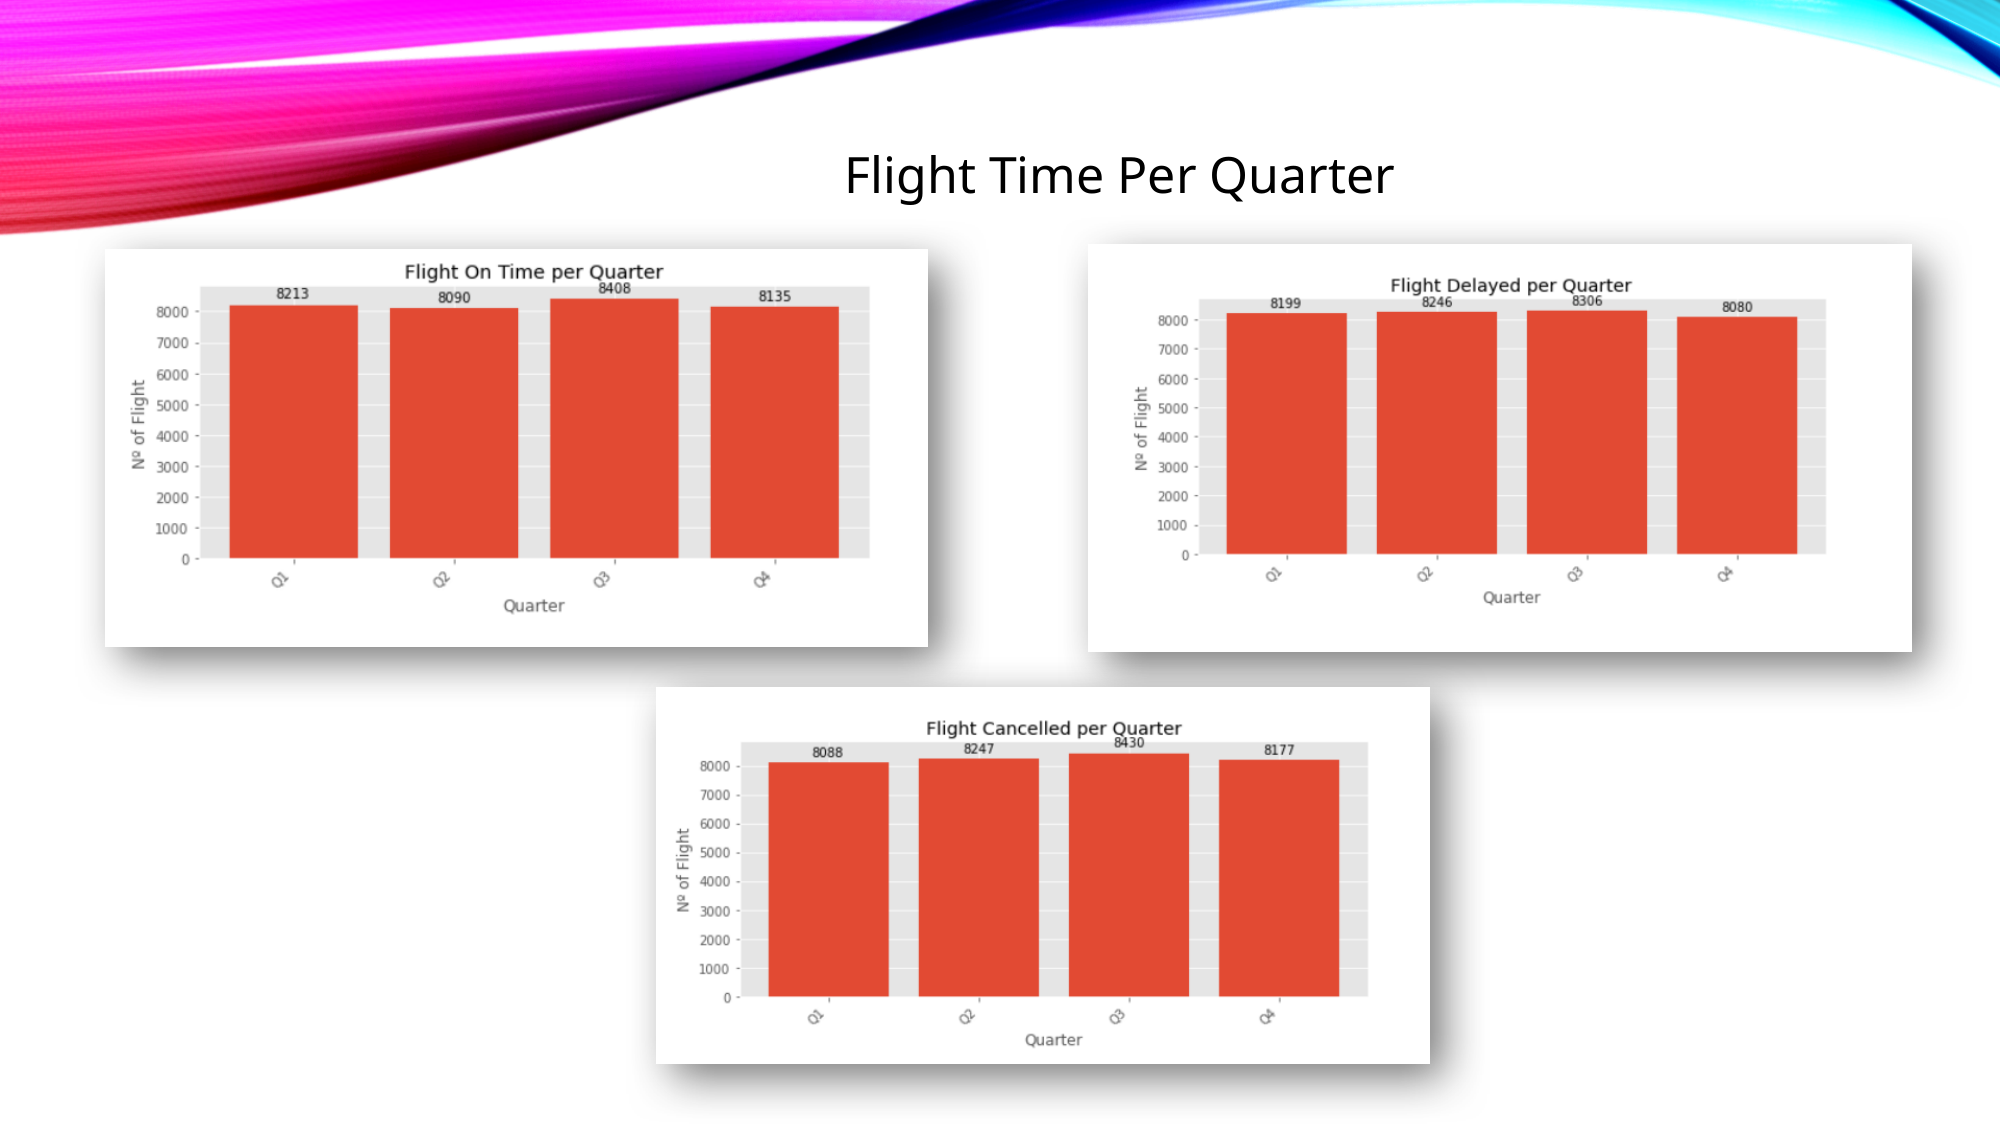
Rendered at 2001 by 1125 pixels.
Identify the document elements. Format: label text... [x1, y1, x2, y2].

picture [1088, 244, 1912, 652]
text_box Flight Time Per Quarter [829, 136, 1411, 212]
picture [655, 687, 1430, 1064]
picture [104, 249, 929, 648]
picture [1890, 0, 2000, 75]
picture [1910, 0, 2000, 45]
picture [0, 0, 2000, 237]
